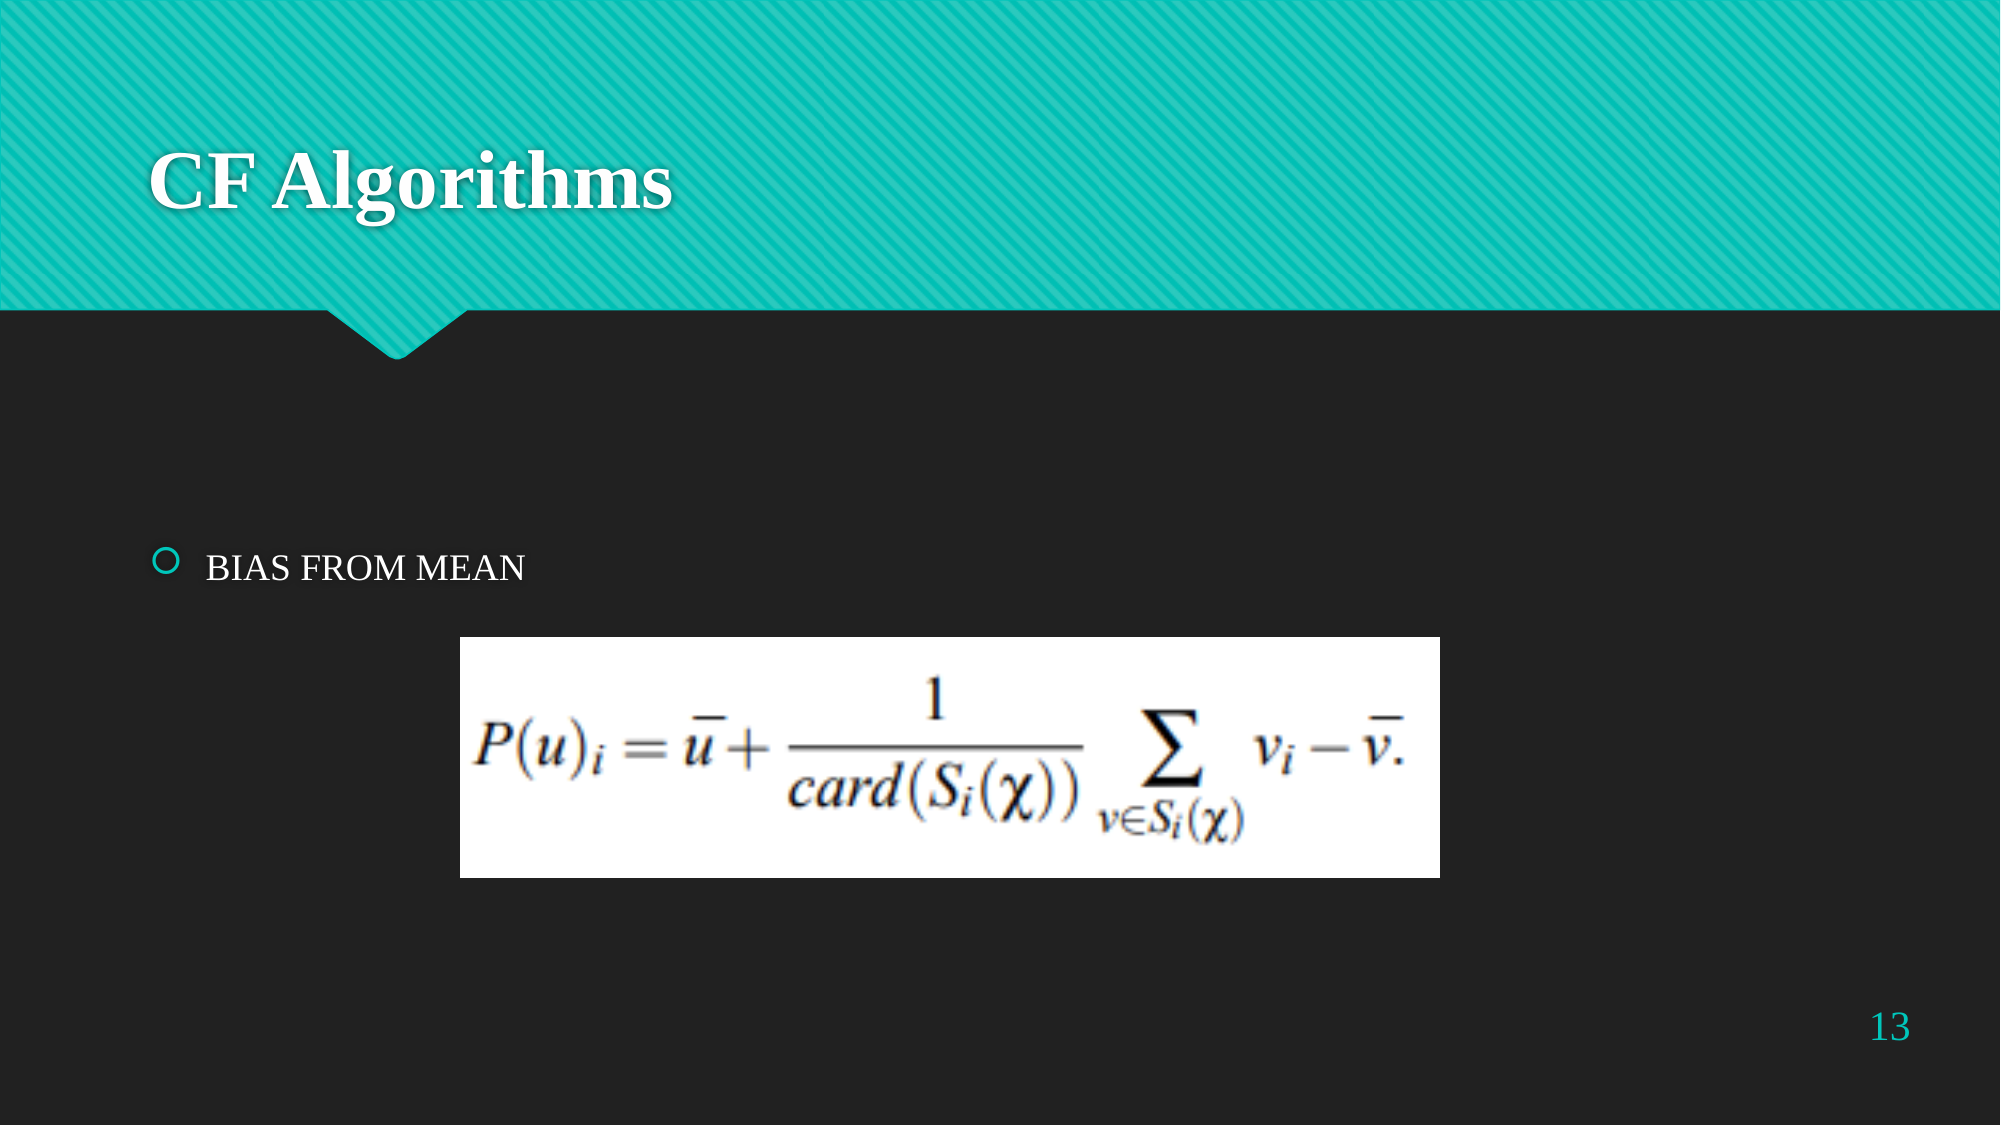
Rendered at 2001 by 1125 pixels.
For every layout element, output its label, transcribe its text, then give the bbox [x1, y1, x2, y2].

list BIAS FROM MEAN [134, 364, 1866, 962]
picture [460, 637, 1440, 878]
title CF Algorithms [132, 73, 1868, 233]
slide_number 13 [1751, 970, 1926, 1051]
